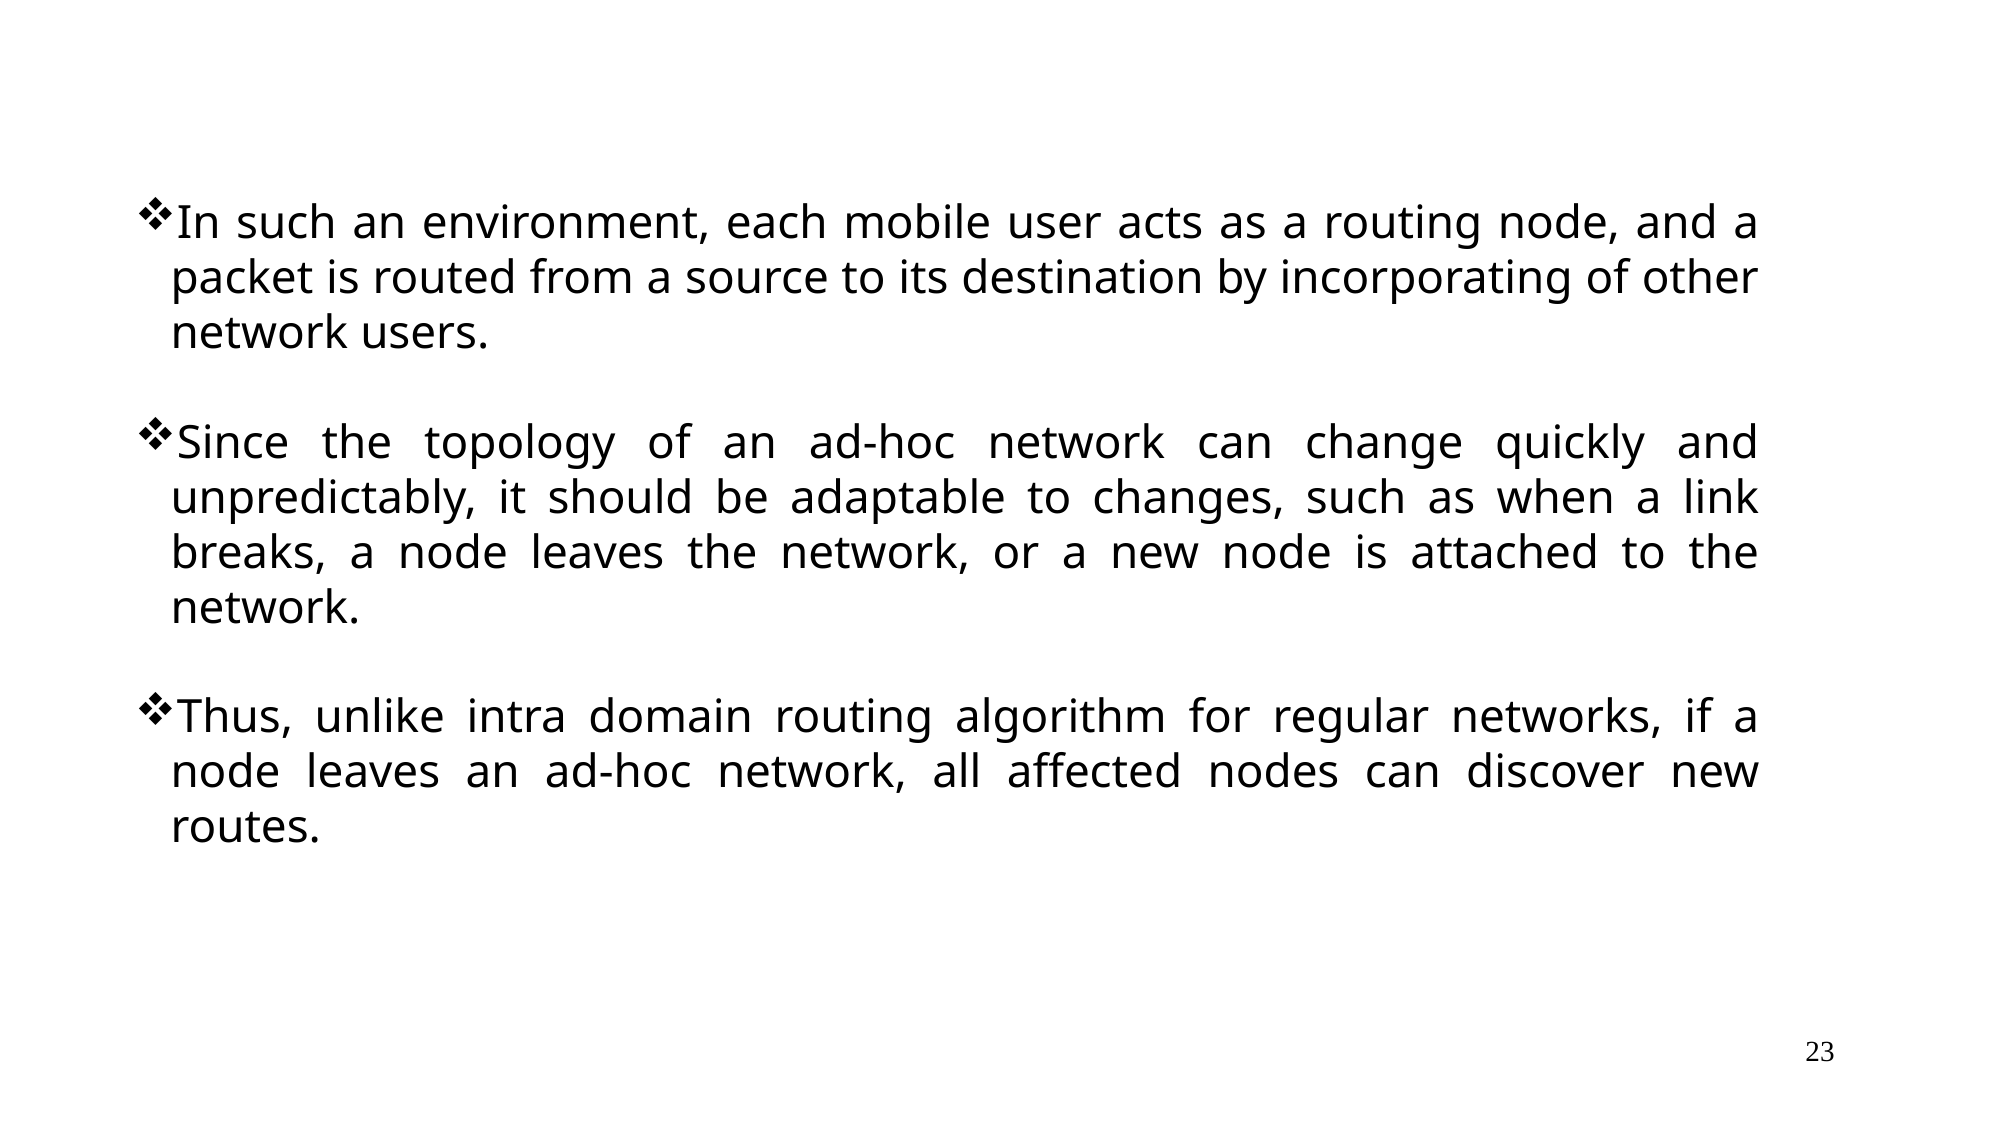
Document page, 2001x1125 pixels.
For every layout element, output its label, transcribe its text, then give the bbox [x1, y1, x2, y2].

text_box In such an environment, each mobile user acts as a routing node, and a packet is routed from a source to its destination by incorporating of other network users. Since the topology of an ad-hoc network can change quickly and unpredictably, it should be adaptable to changes, such as when a link breaks, a node leaves the network, or a new node is attached to the network. Thus, unlike intra domain routing algorithm for regular networks, if a node leaves an ad-hoc network, all affected nodes can discover new routes. [120, 184, 1775, 860]
slide_number 23 [1433, 1024, 1851, 1101]
